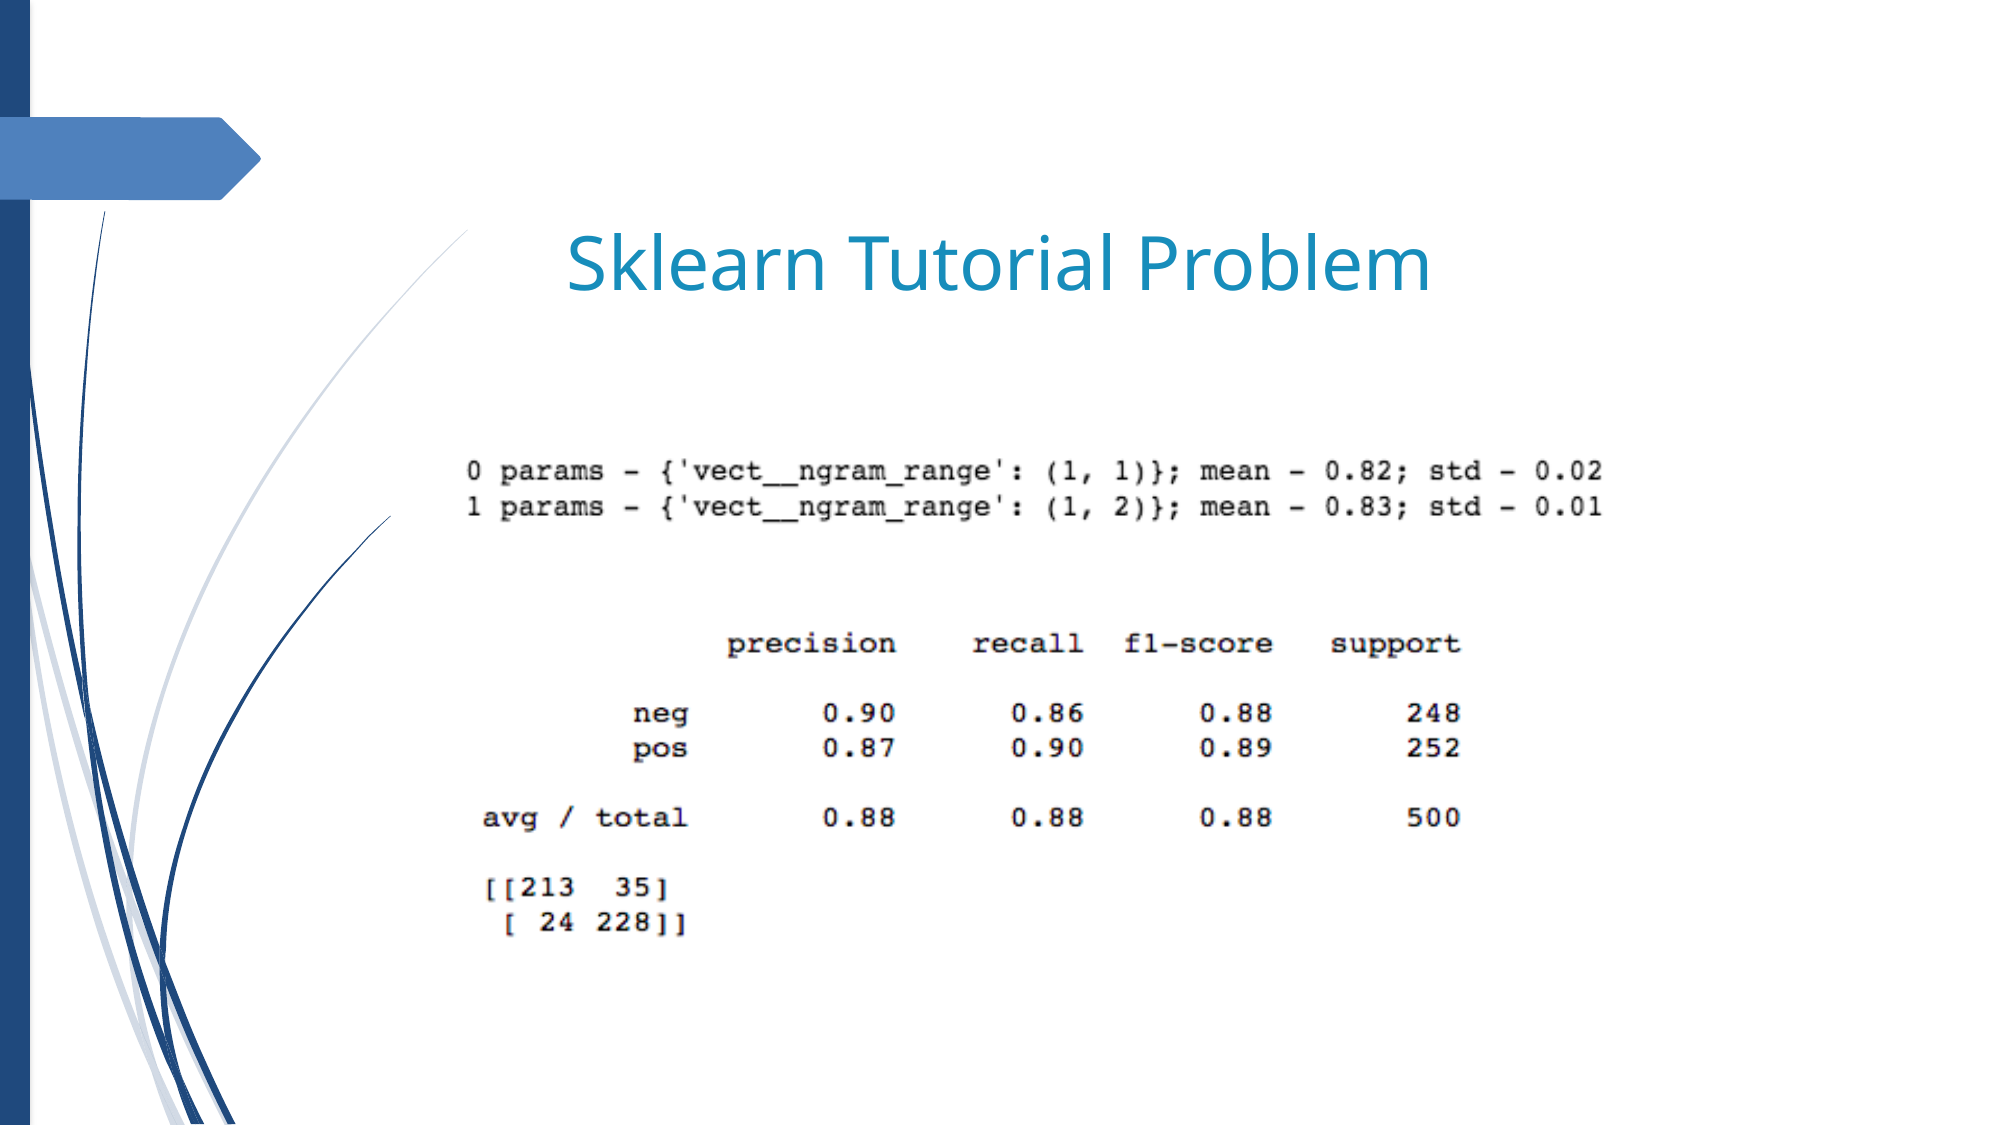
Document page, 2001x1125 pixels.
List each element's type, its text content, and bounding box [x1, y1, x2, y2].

picture [460, 622, 1640, 958]
picture [459, 454, 1641, 537]
text_box Sklearn Tutorial Problem [552, 207, 1486, 326]
